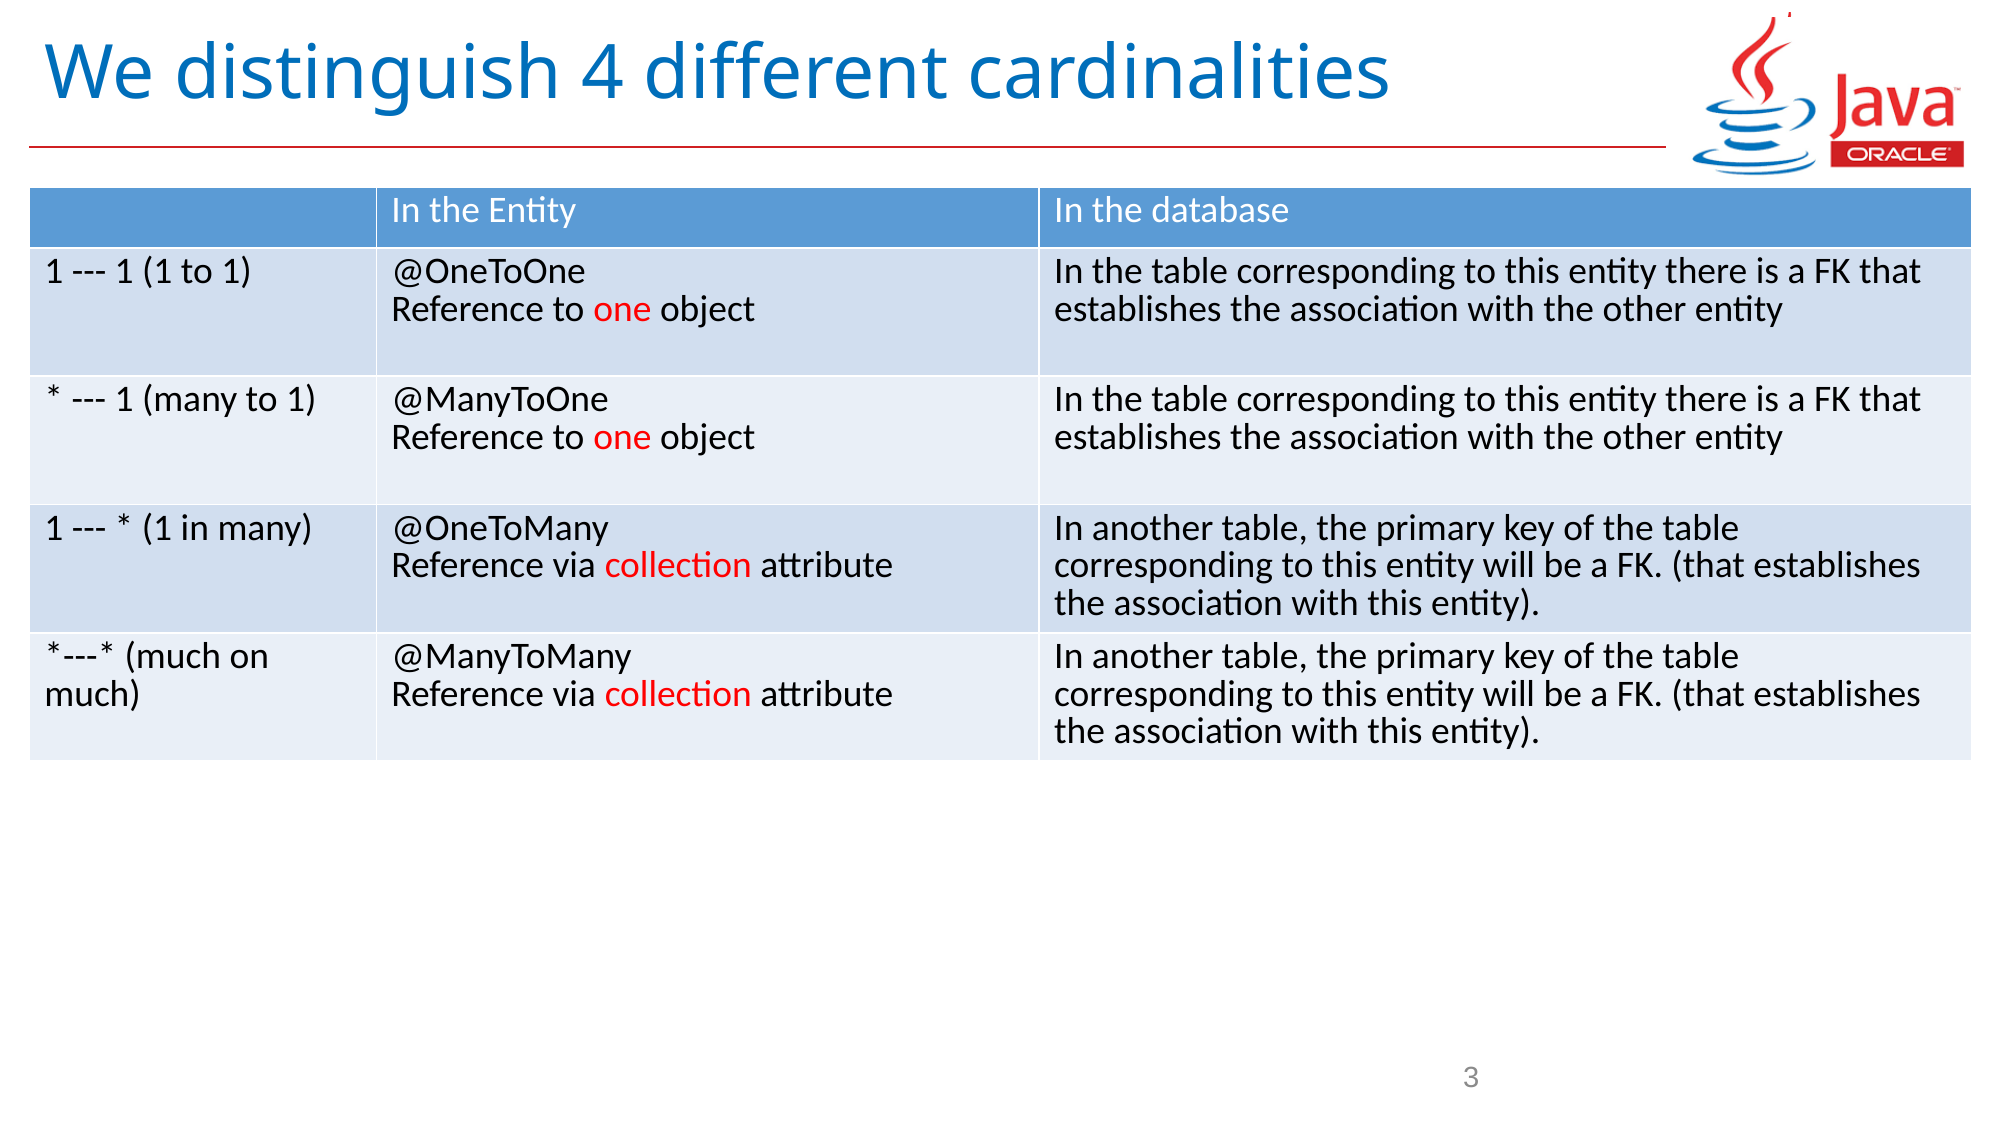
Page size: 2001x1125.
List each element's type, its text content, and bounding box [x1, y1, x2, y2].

title We distinguish 4 different cardinalities [29, 26, 1716, 147]
table_header In the Entity [377, 188, 1038, 247]
slide_number 3 [1388, 1051, 1495, 1125]
table_cell In the table corresponding to this entity there is a FK that establishes the association with the other entity [1040, 377, 1971, 504]
table_cell 1 --- 1 (1 to 1) [30, 249, 376, 375]
picture [1665, 12, 1994, 184]
table_cell 1 --- * (1 in many) [30, 505, 376, 632]
table_cell @OneToOne Reference to one object [377, 249, 1038, 375]
table_header [30, 188, 376, 247]
table_cell In another table, the primary key of the table corresponding to this entity will be a FK. (that establishes the association with this entity). [1040, 505, 1971, 632]
table_cell @ManyToOne Reference to one object [377, 377, 1038, 504]
table_cell In another table, the primary key of the table corresponding to this entity will be a FK. (that establishes the association with this entity). [1040, 634, 1971, 760]
table_header In the database [1040, 188, 1971, 247]
table_cell @OneToMany Reference via collection attribute [377, 505, 1038, 632]
table_cell *---* (much on much) [30, 634, 376, 760]
table_cell * --- 1 (many to 1) [30, 377, 376, 504]
table_cell In the table corresponding to this entity there is a FK that establishes the association with the other entity [1040, 249, 1971, 375]
table_cell @ManyToMany Reference via collection attribute [377, 634, 1038, 760]
